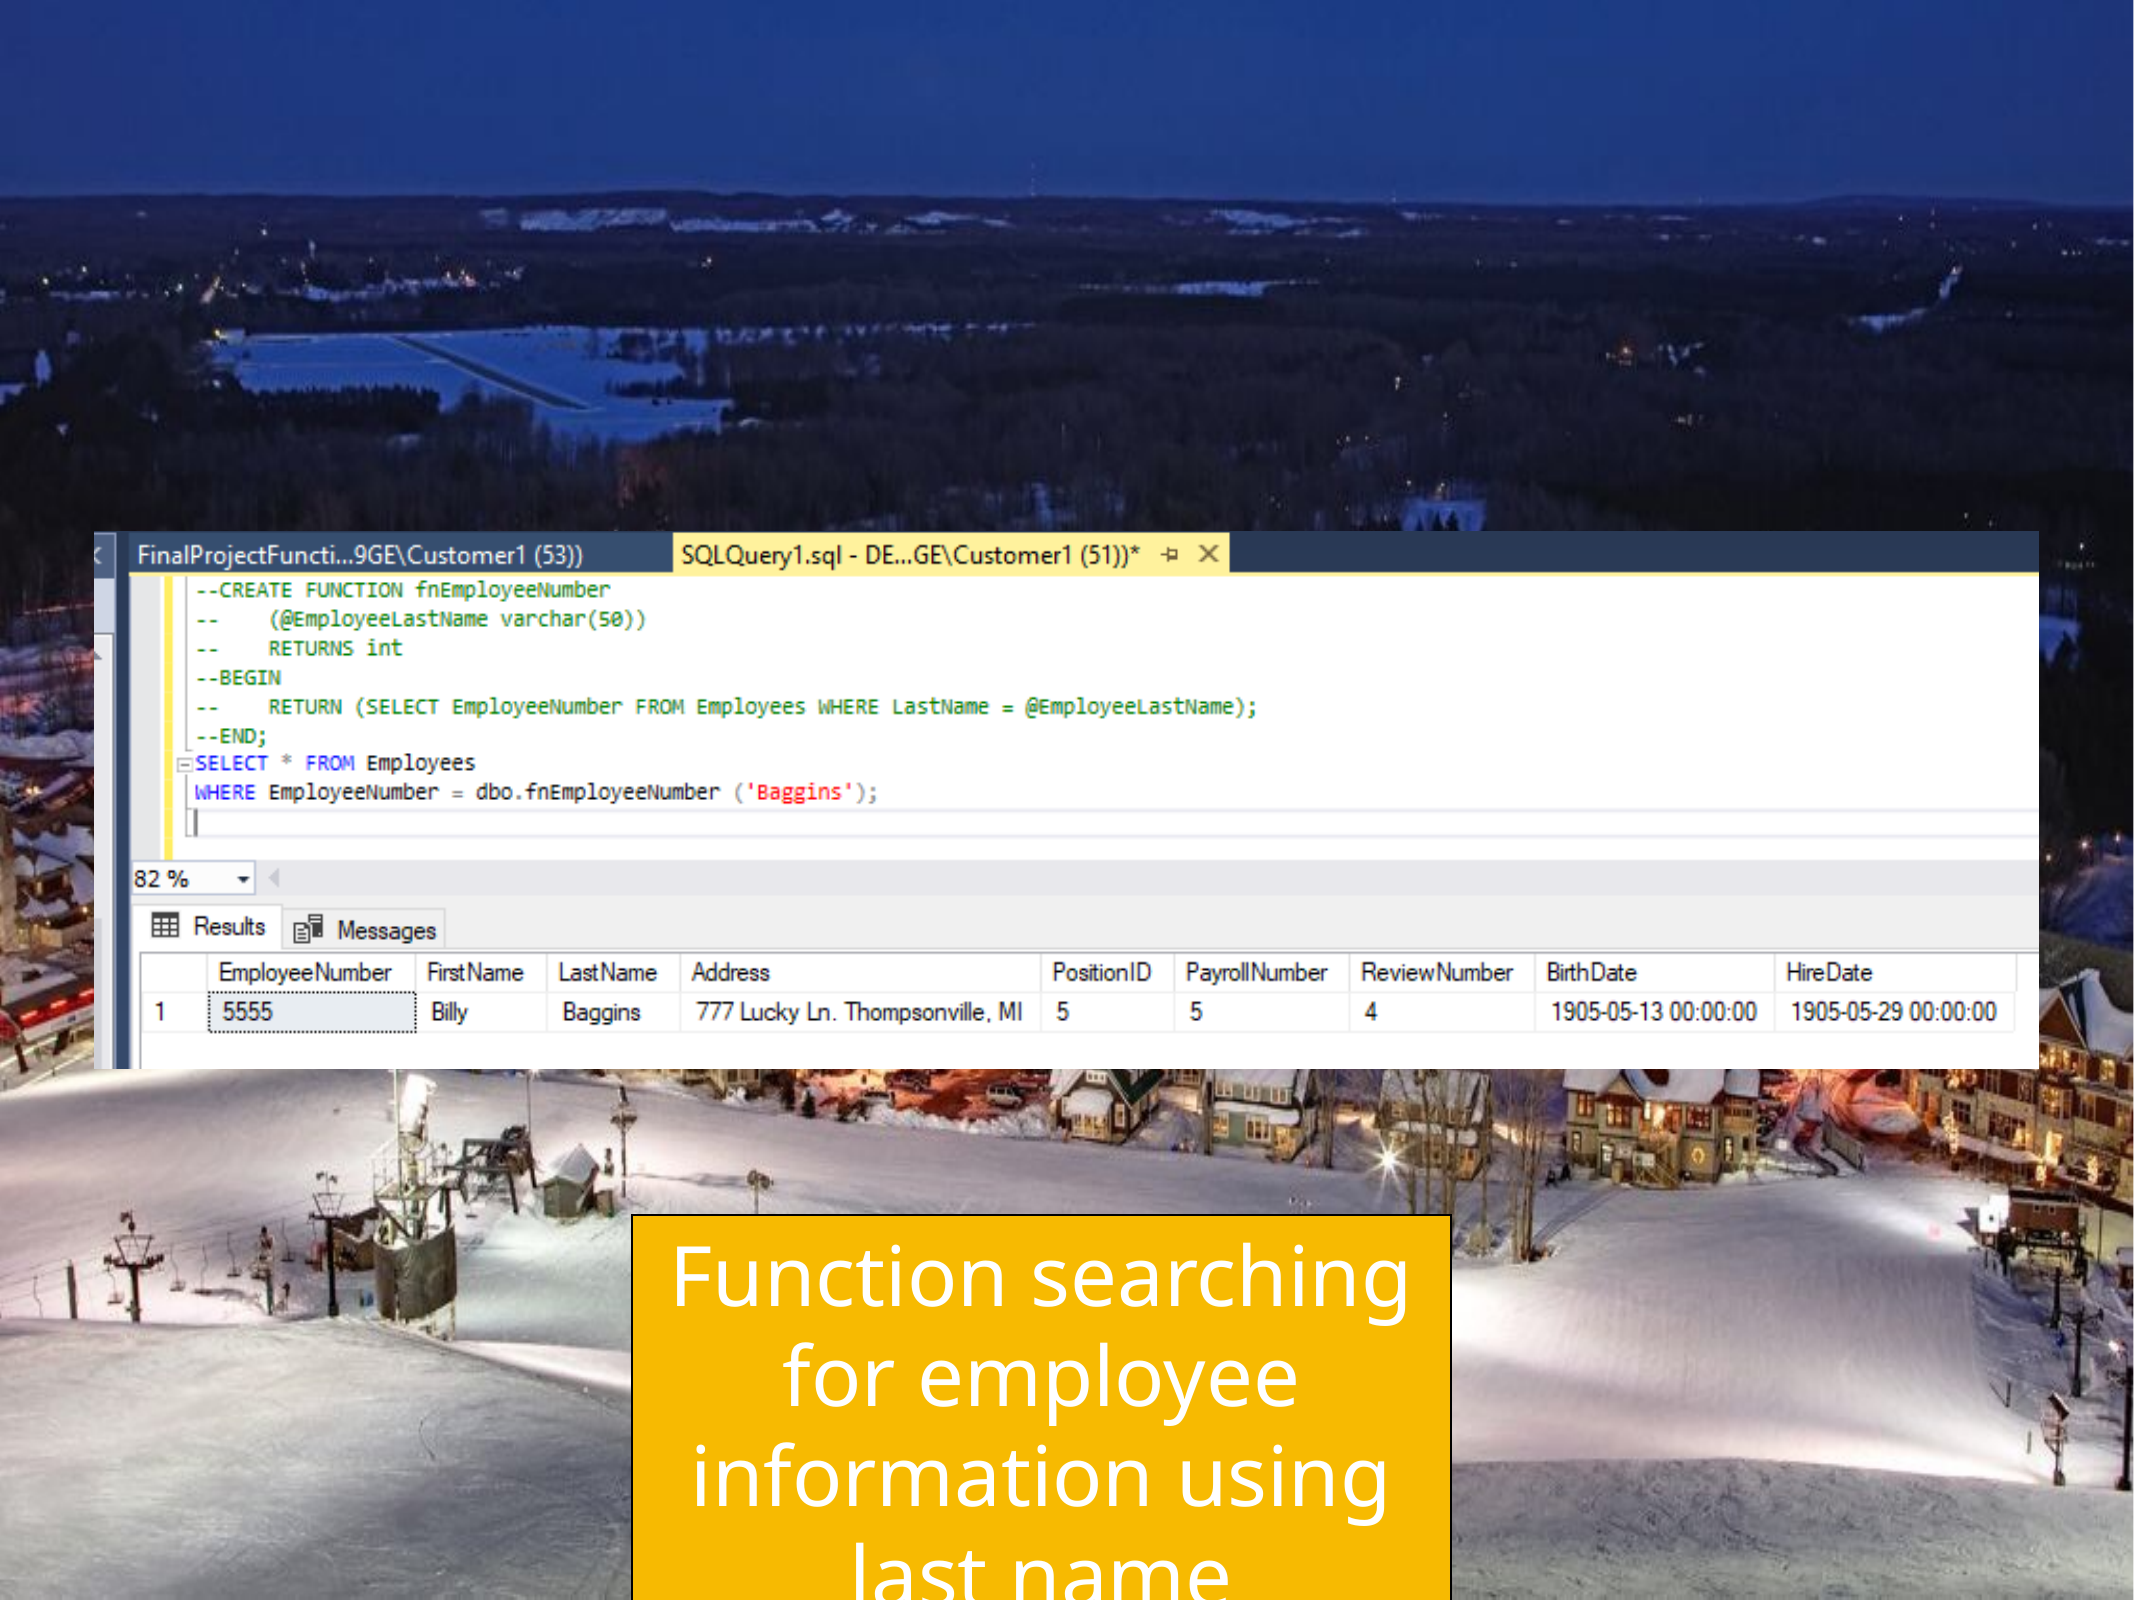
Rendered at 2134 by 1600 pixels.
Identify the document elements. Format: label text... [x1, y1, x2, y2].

picture [0, 0, 2134, 1600]
text_box Function searching for employee information using last name [632, 1215, 1451, 1600]
